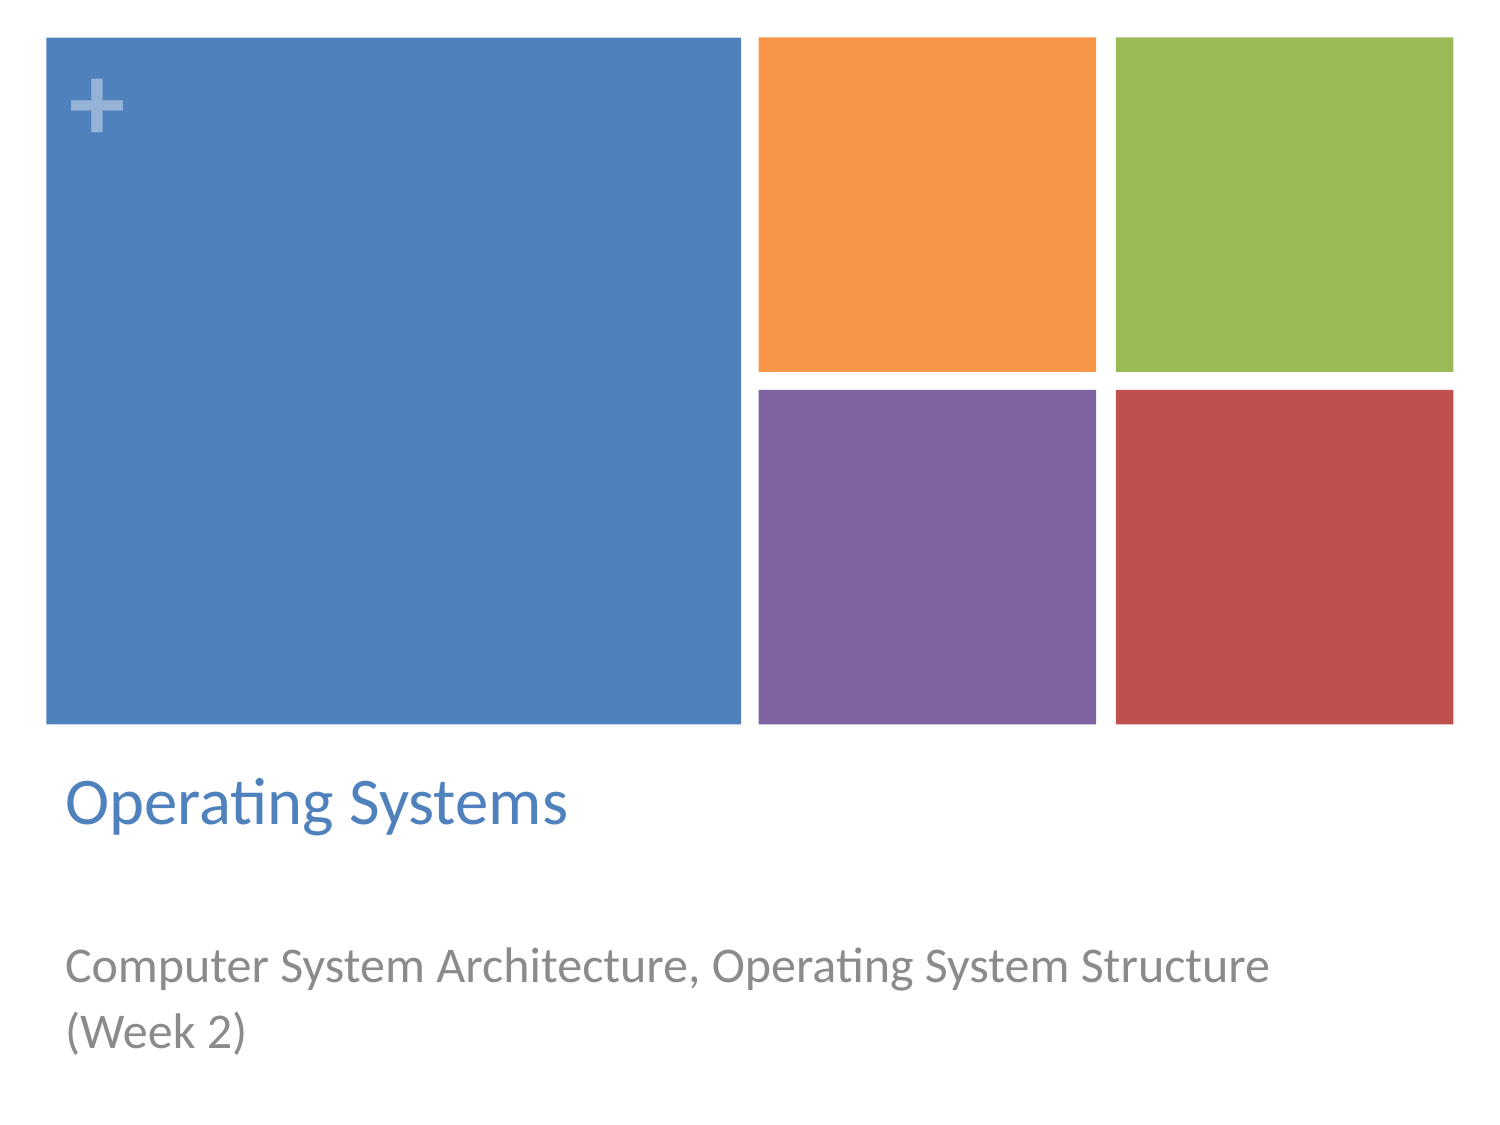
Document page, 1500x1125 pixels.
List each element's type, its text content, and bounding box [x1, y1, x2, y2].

title Operating Systems [50, 750, 1450, 924]
subtitle Computer System Architecture, Operating System Structure (Week 2) [50, 924, 1450, 1075]
